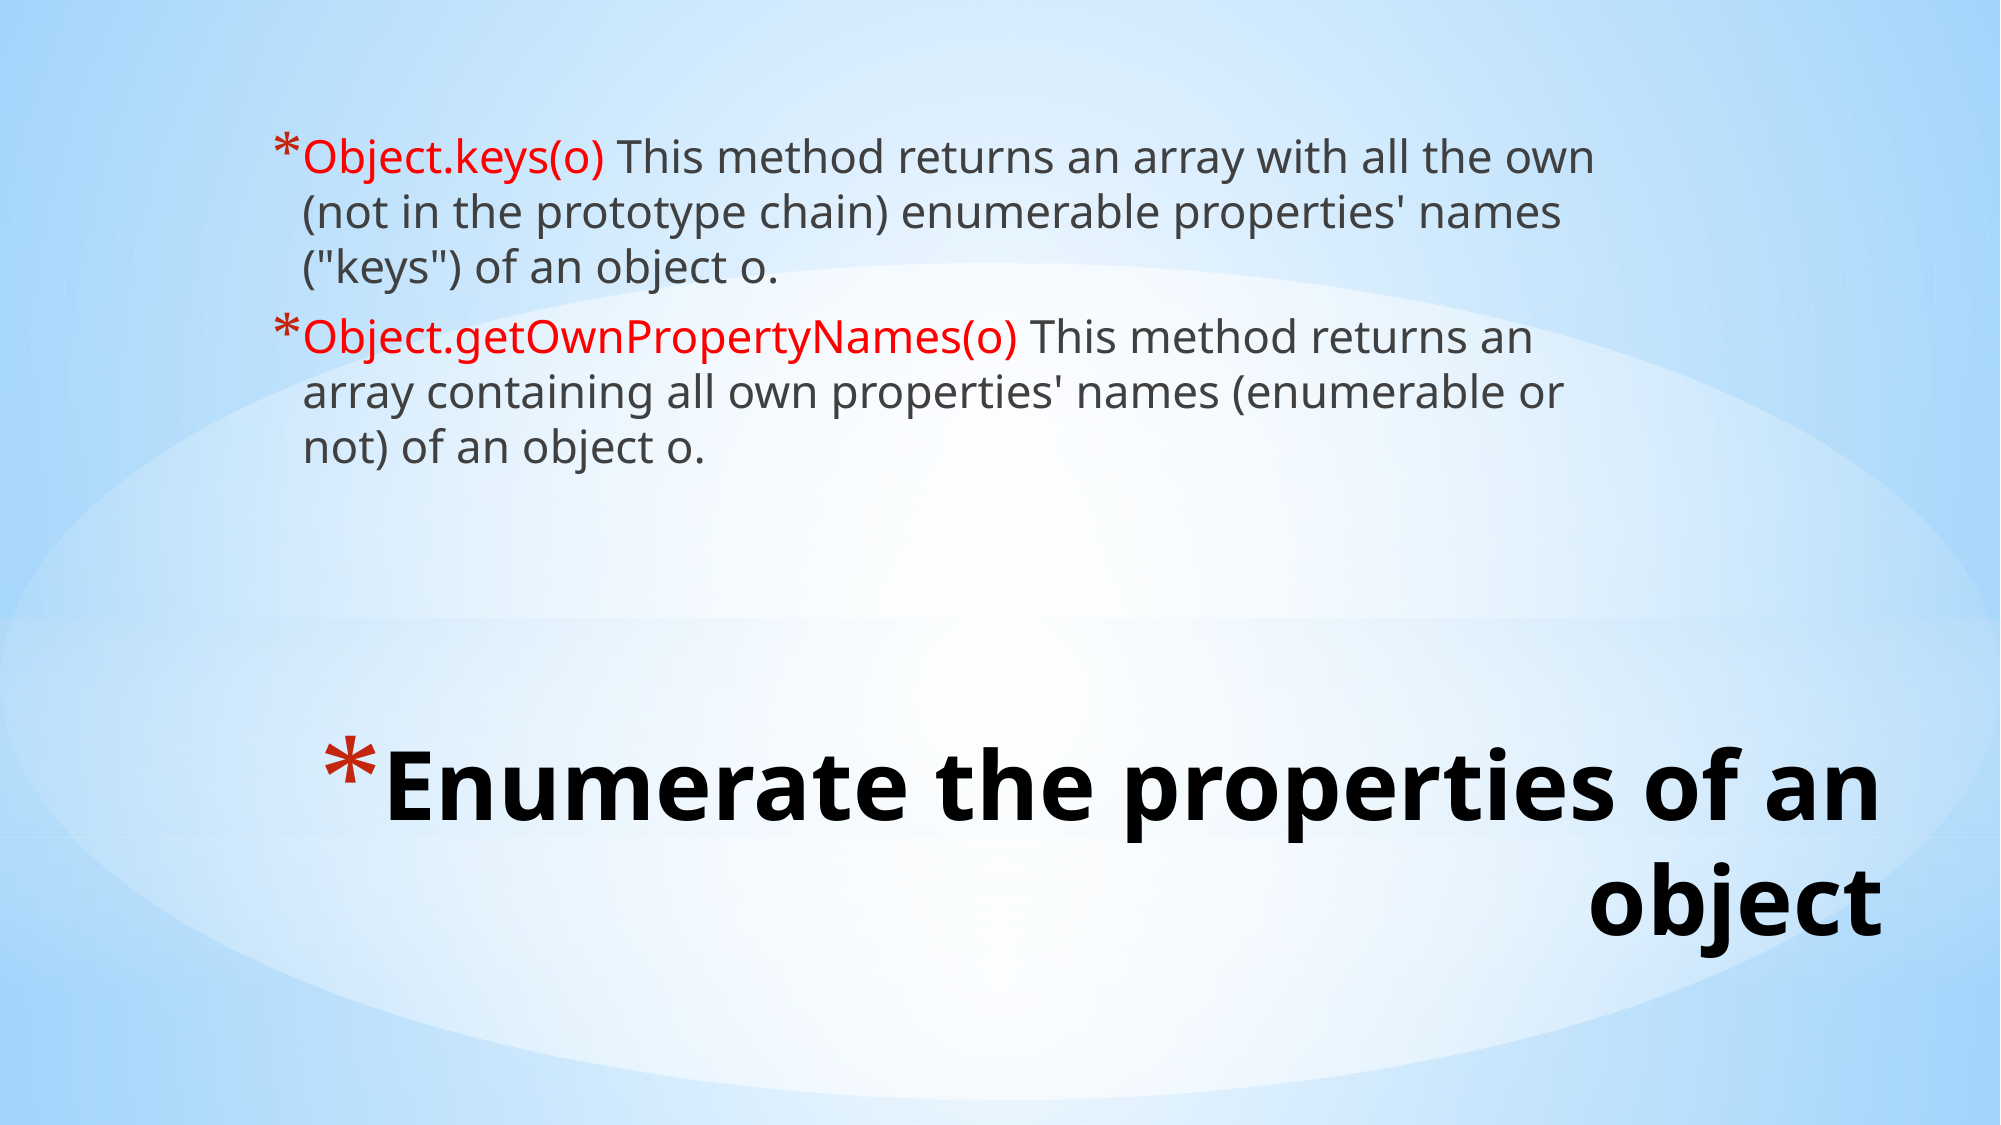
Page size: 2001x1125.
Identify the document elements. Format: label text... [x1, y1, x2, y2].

list Object.keys(o) This method returns an array with all the own (not in the prototype chain) enumerable properties' names ("keys") of an object o. Object.getOwnPropertyNames(o) This method returns an array containing all own properties' names (enumerable or not) of an object o. [249, 120, 1650, 690]
title Enumerate the properties of an object [34, 717, 1900, 905]
